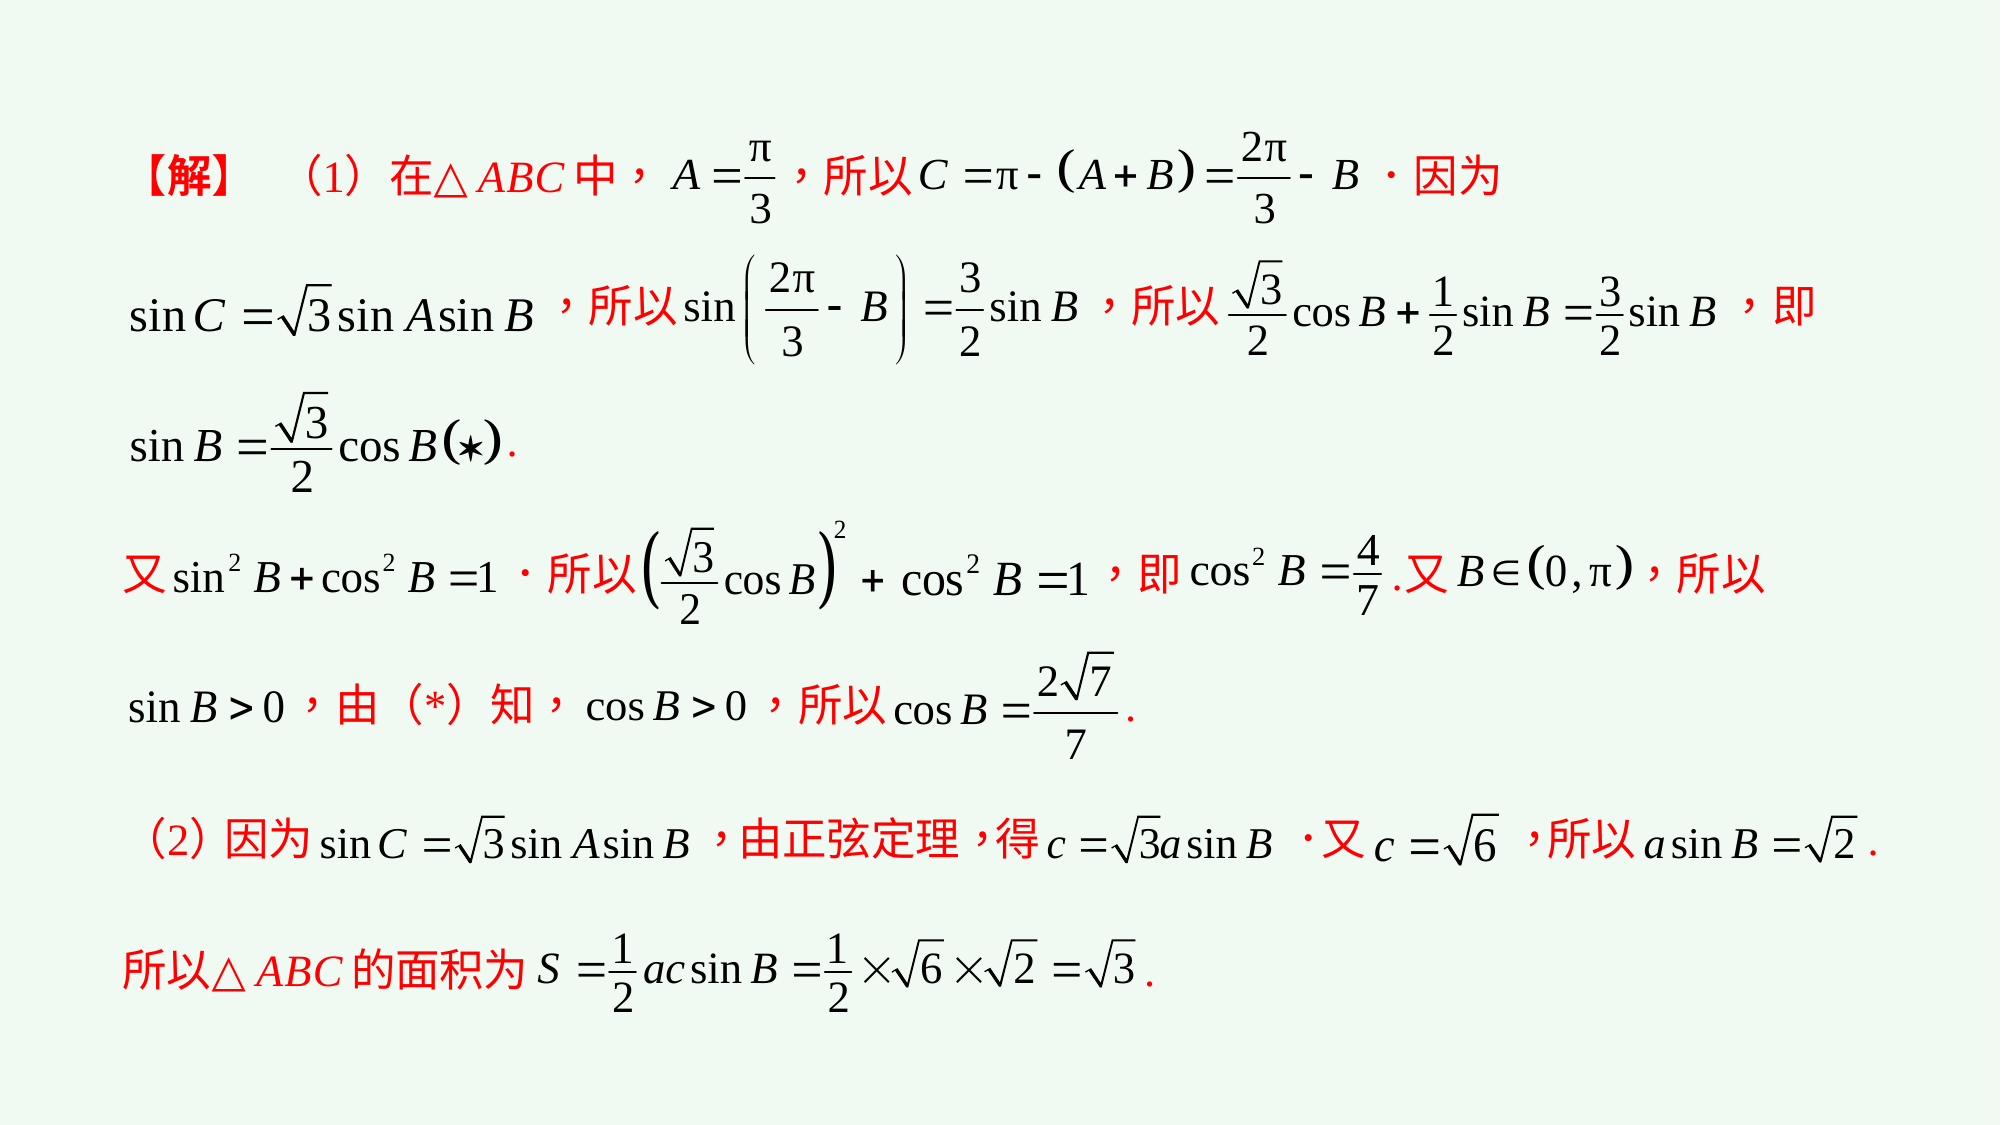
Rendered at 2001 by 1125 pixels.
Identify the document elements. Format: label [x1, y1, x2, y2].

text_box [122, 108, 1881, 1107]
